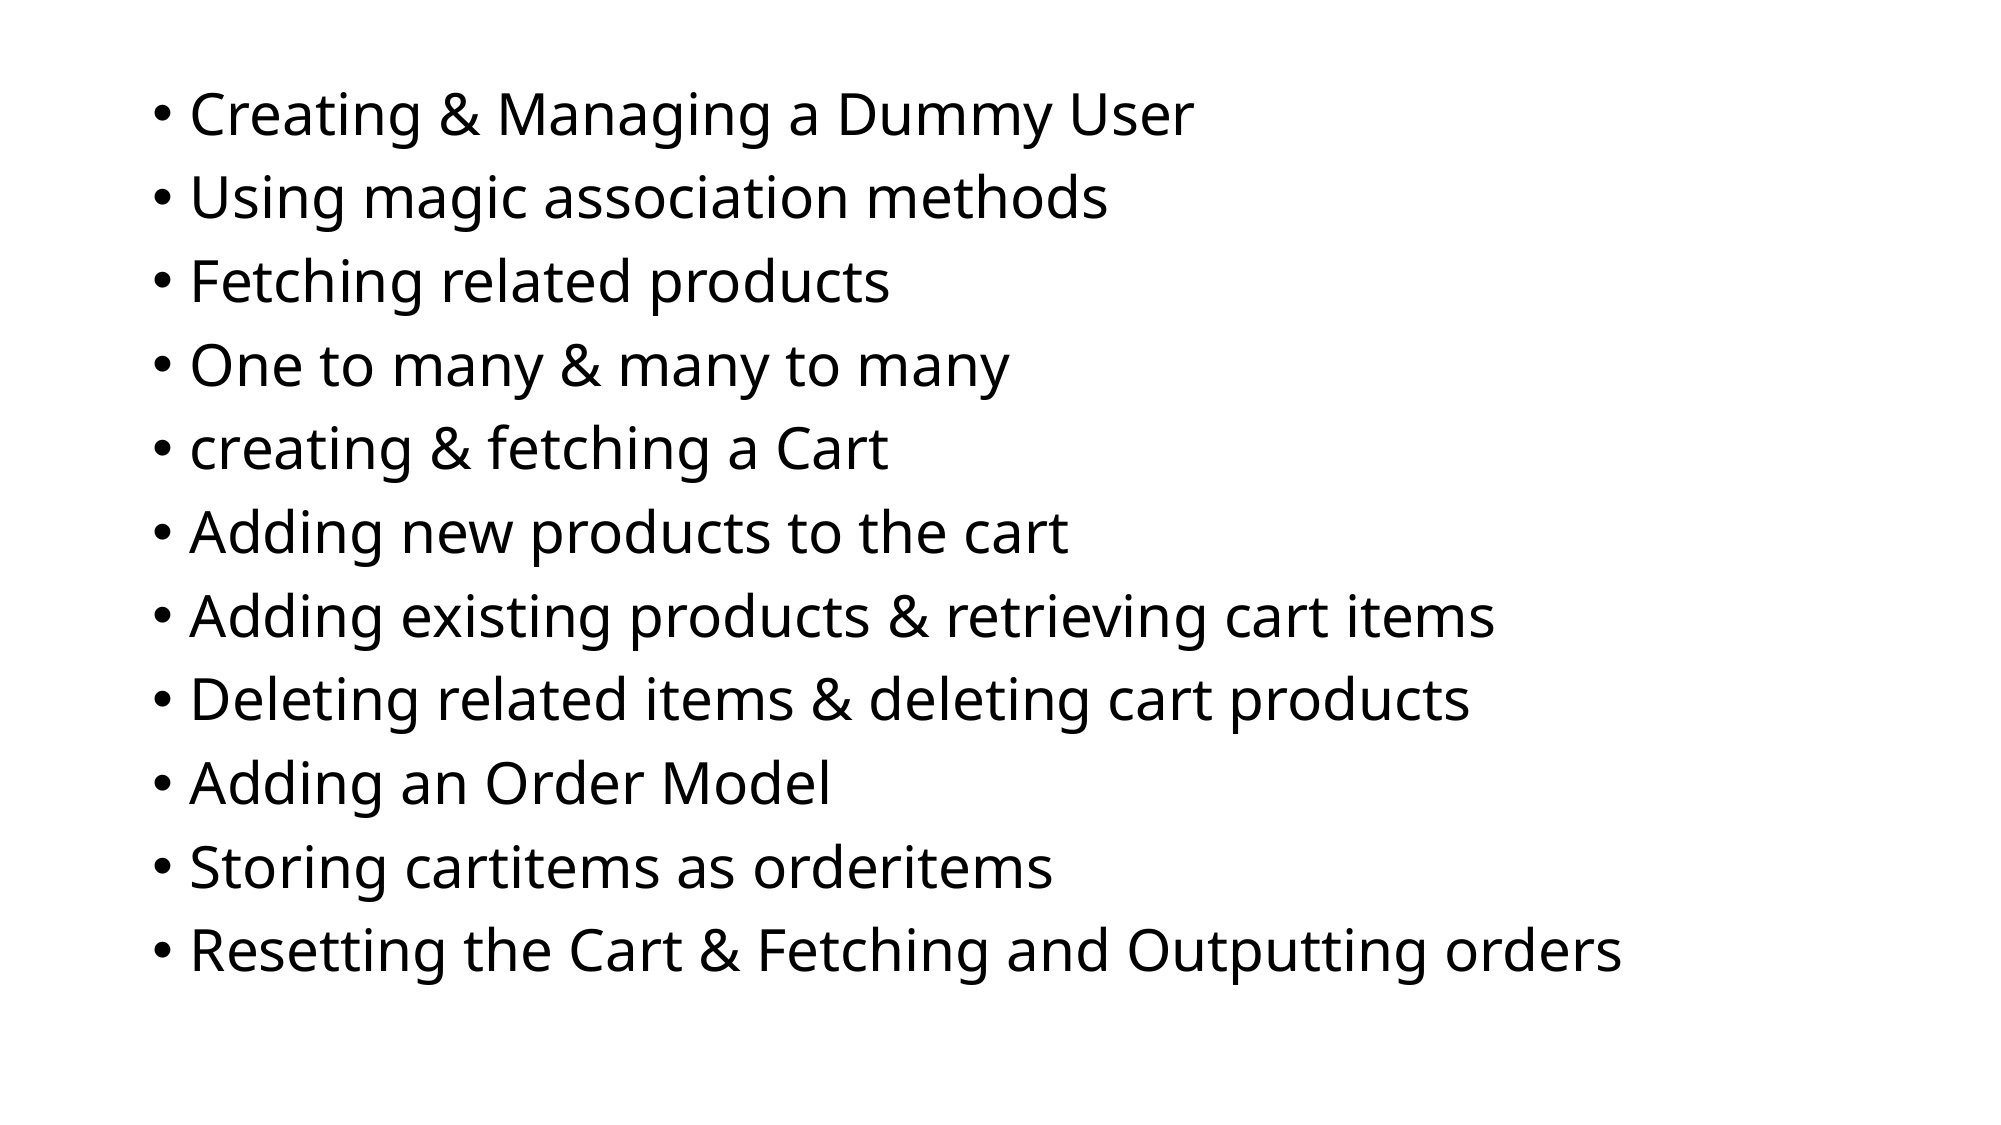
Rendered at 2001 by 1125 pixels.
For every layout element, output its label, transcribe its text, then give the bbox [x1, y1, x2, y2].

list Creating & Managing a Dummy User Using magic association methods Fetching related products One to many & many to many creating & fetching a Cart Adding new products to the cart Adding existing products & retrieving cart items Deleting related items & deleting cart products Adding an Order Model Storing cartitems as orderitems Resetting the Cart & Fetching and Outputting orders [137, 77, 1863, 1014]
